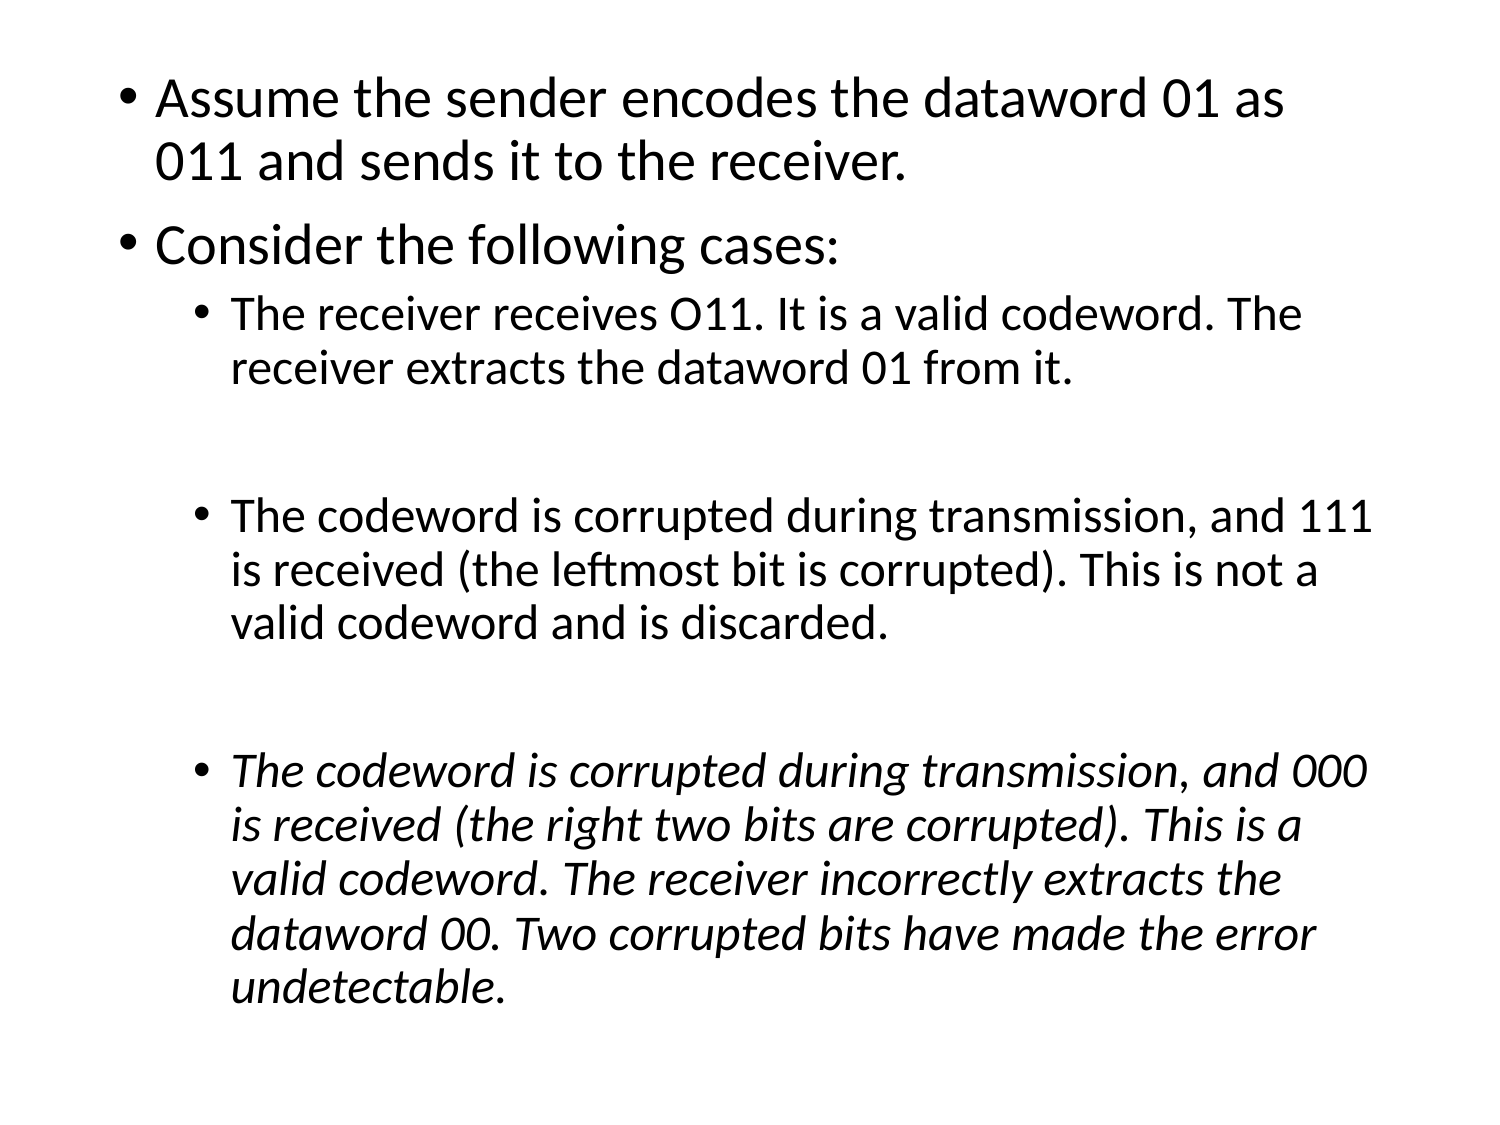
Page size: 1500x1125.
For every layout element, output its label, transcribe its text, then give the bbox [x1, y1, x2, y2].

list Assume the sender encodes the dataword 01 as 011 and sends it to the receiver. Consider the following cases: The receiver receives O11. It is a valid codeword. The receiver extracts the dataword 01 from it. The codeword is corrupted during transmission, and 111 is received (the leftmost bit is corrupted). This is not a valid codeword and is discarded. The codeword is corrupted during transmission, and 000 is received (the right two bits are corrupted). This is a valid codeword. The receiver incorrectly extracts the dataword 00. Two corrupted bits have made the error undetectable. [103, 59, 1397, 1088]
